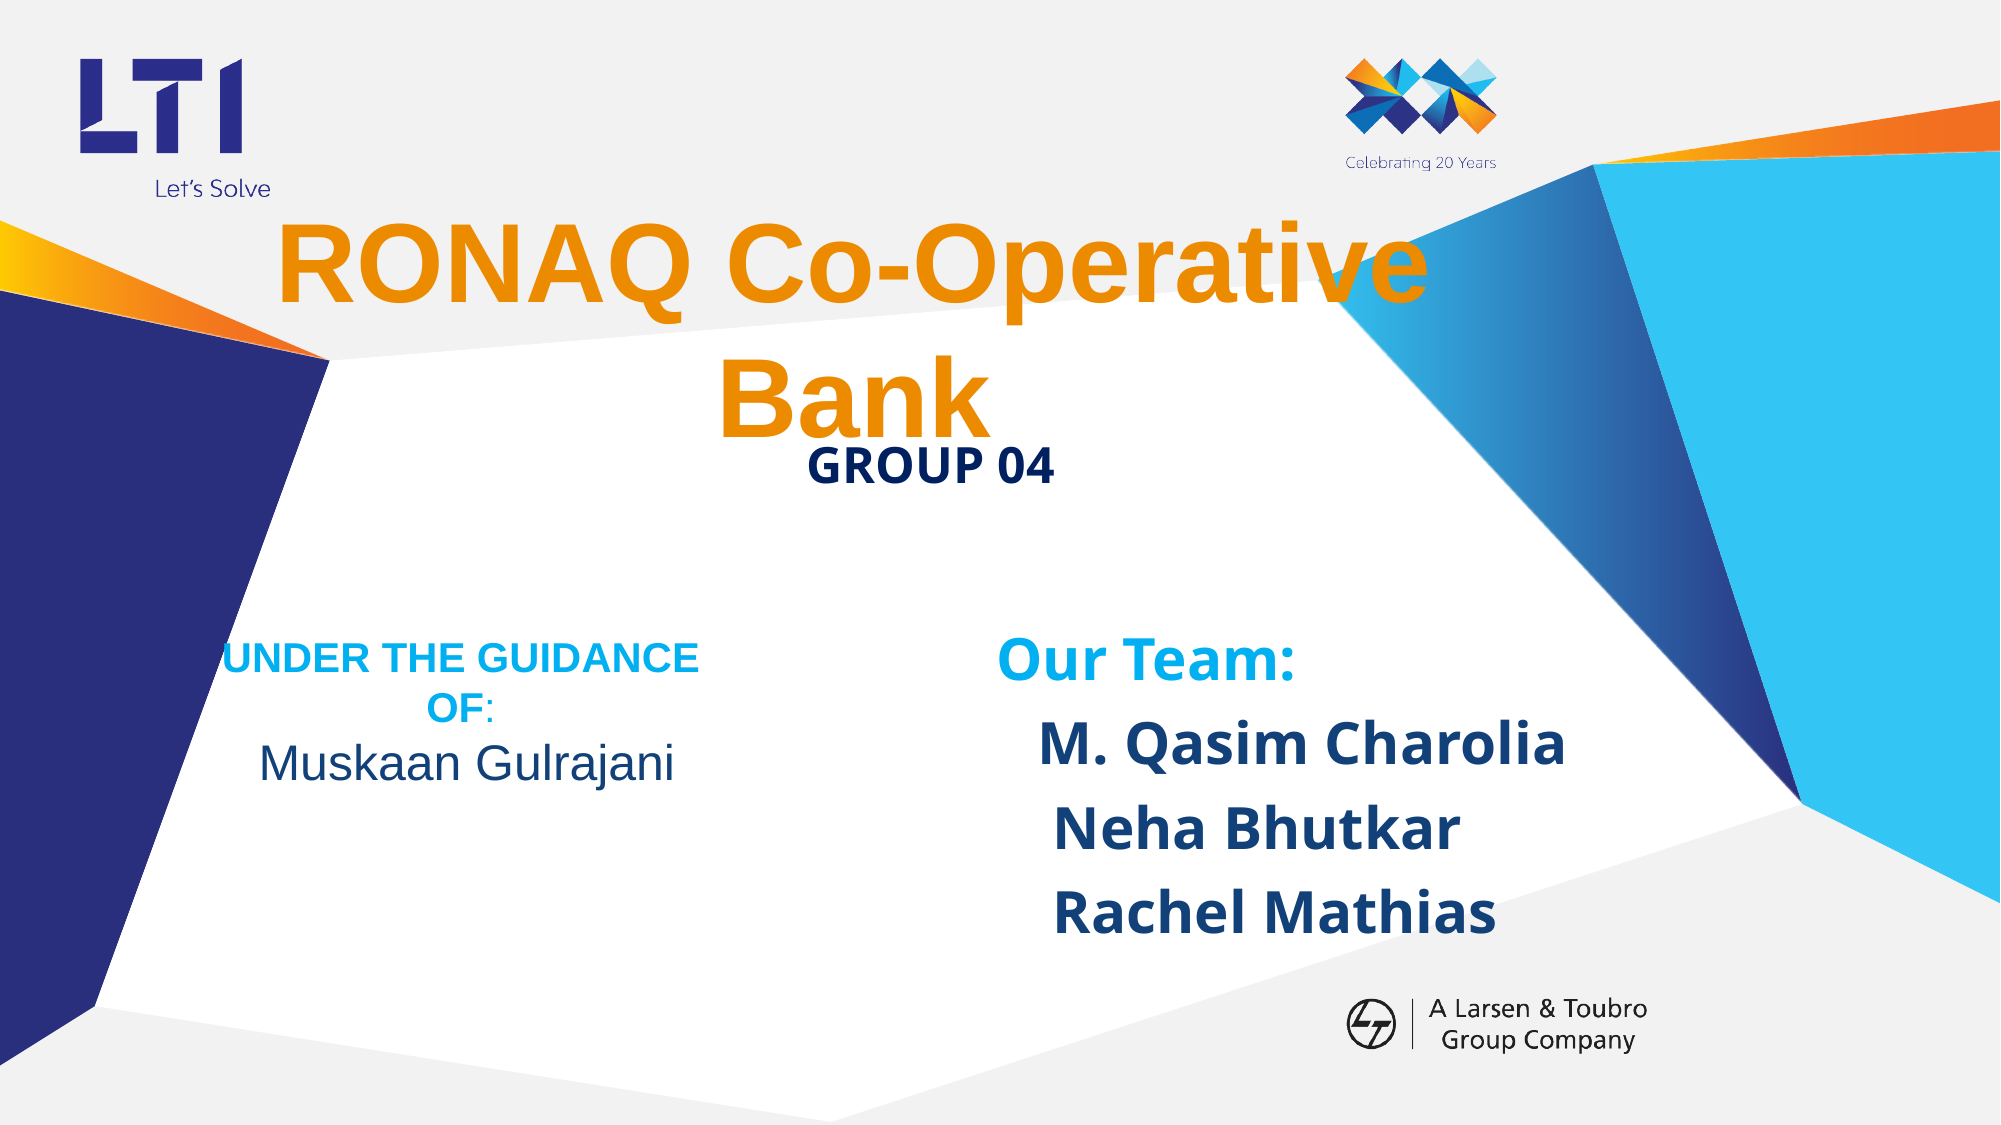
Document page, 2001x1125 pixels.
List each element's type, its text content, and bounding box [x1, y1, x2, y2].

subtitle GROUP 04 Our Team: M. Qasim Charolia Neha Bhutkar Rachel Mathias [493, 546, 1635, 1054]
picture [80, 58, 270, 197]
picture [1345, 58, 1497, 171]
picture [1635, 997, 1647, 1054]
title RONAQ Co-Operative Bank [245, 189, 1463, 464]
text_box UNDER THE GUIDANCE OF: Muskaan Gulrajani [193, 623, 729, 799]
